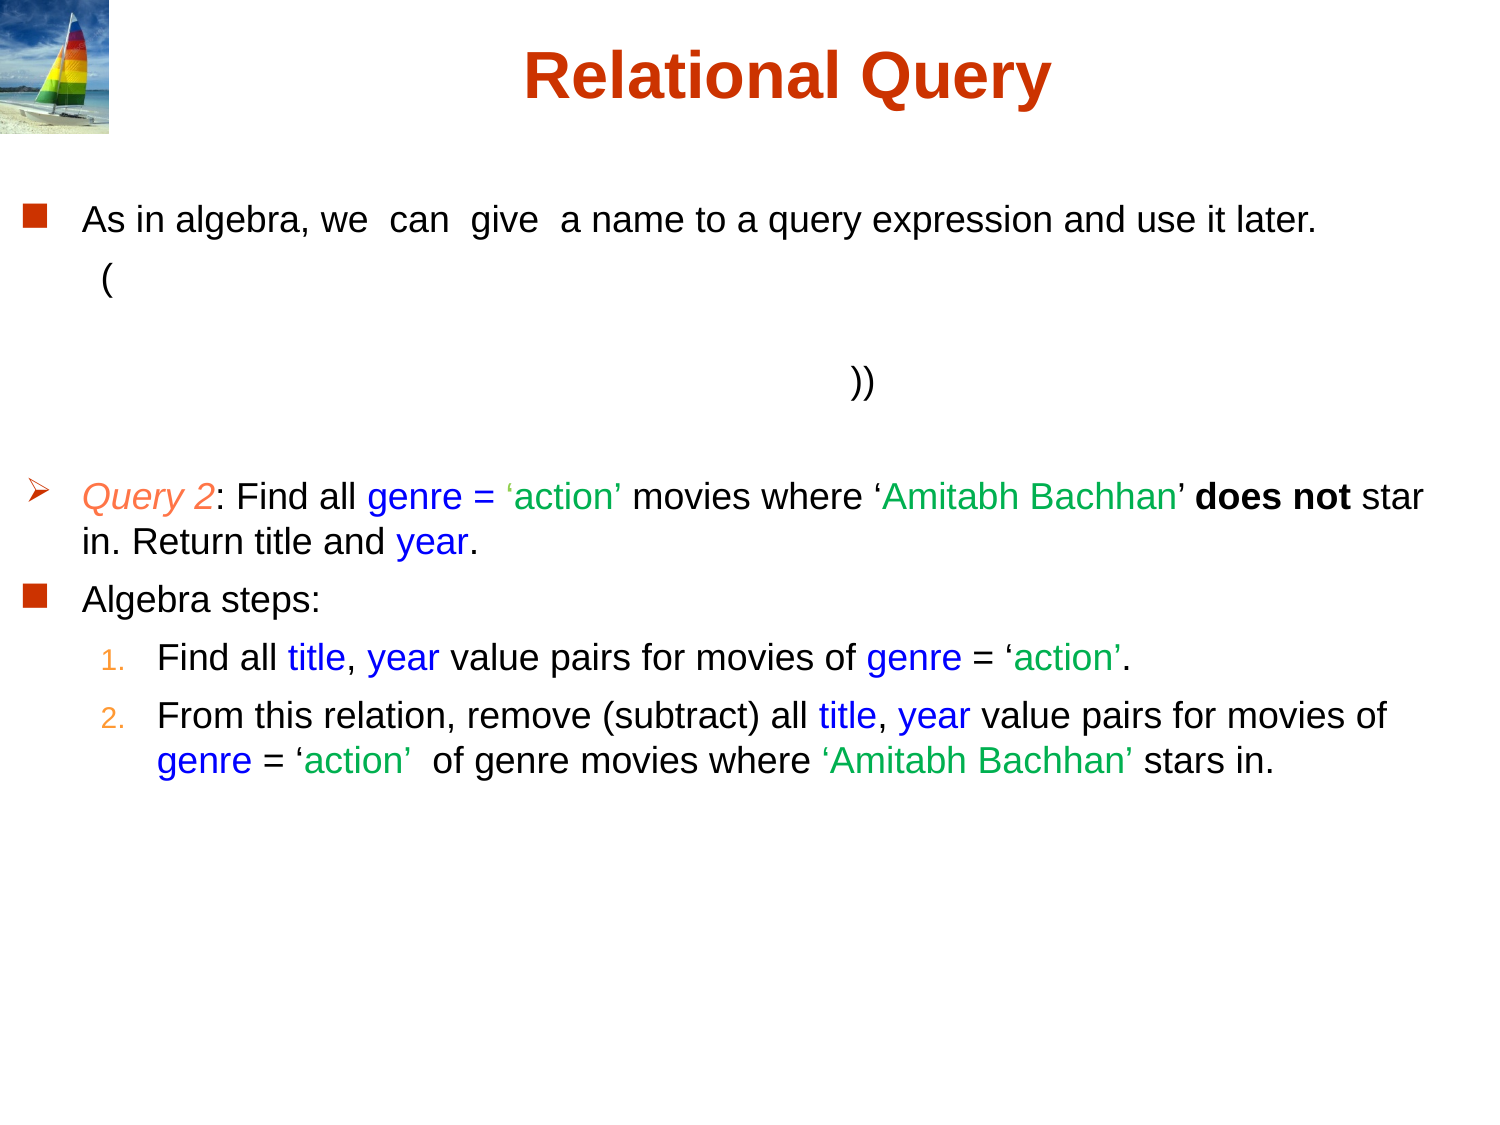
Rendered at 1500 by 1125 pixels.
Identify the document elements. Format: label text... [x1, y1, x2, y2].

title Relational Query [125, 18, 1452, 120]
list As in algebra, we can give a name to a query expression and use it later. ( )) Query 2: Find all genre = ‘action’ movies where ‘Amitabh Bachhan’ does not star in. Return title and year. Algebra steps: Find all title, year value pairs for movies of genre = ‘action’. From this relation, remove (subtract) all title, year value pairs for movies of genre = ‘action’ of genre movies where ‘Amitabh Bachhan’ stars in. [10, 187, 1489, 992]
picture [0, 0, 109, 134]
